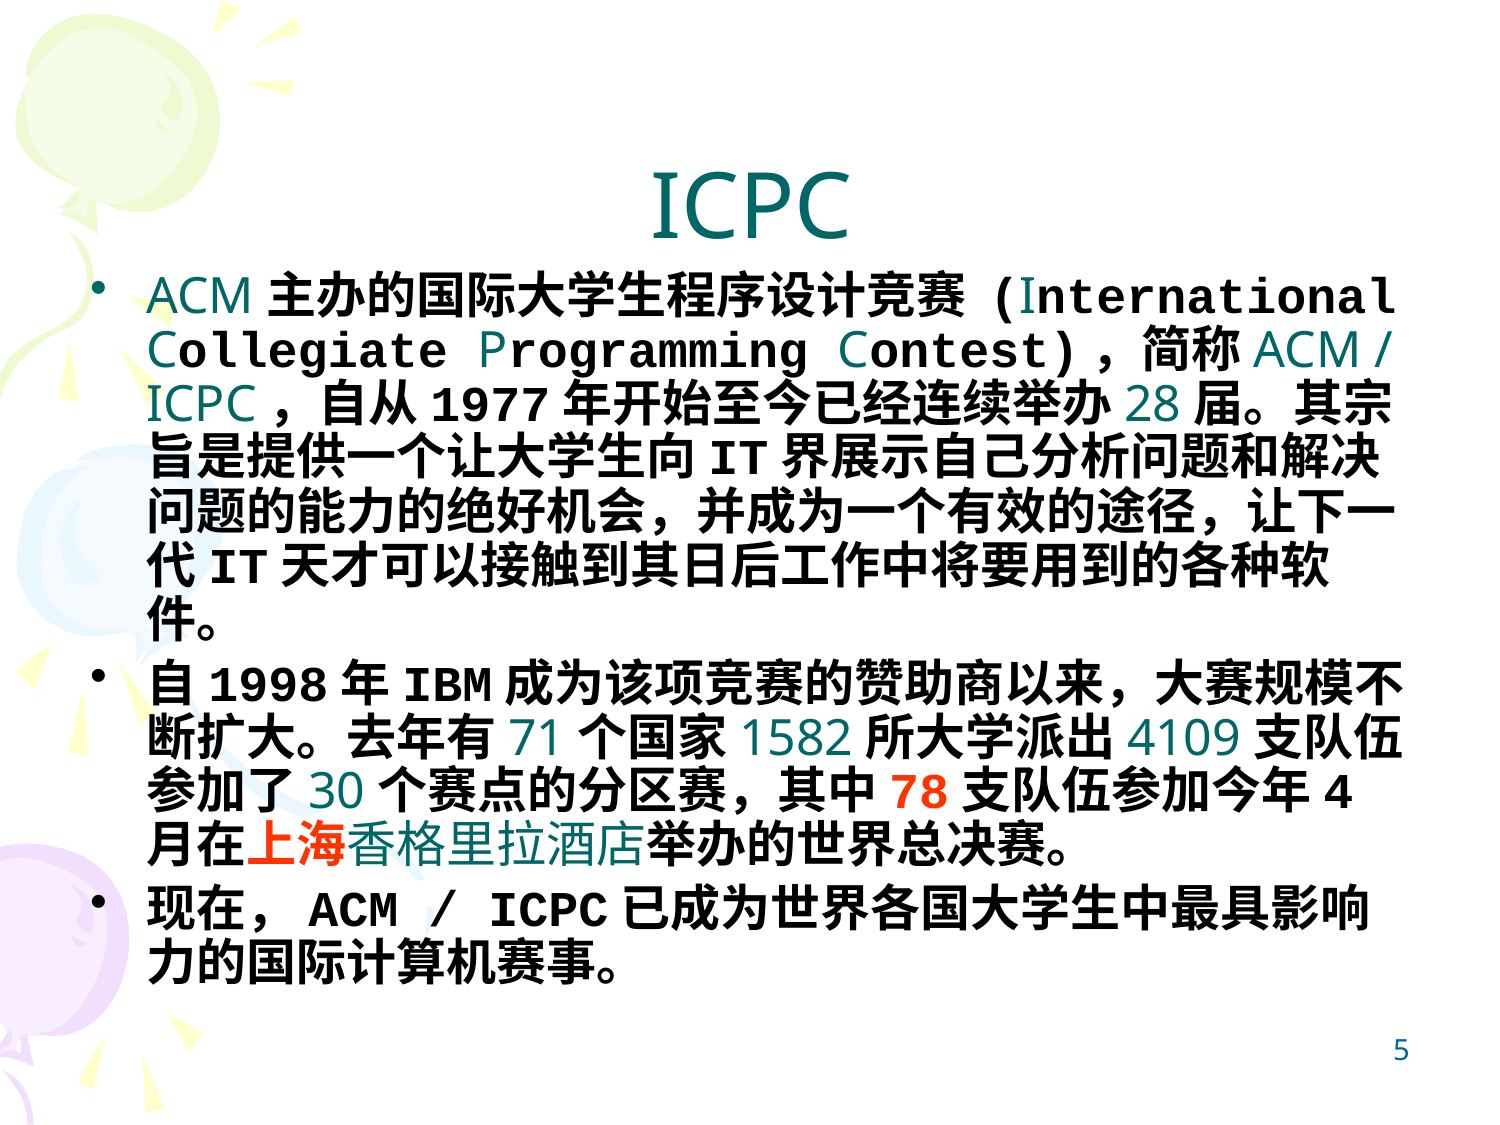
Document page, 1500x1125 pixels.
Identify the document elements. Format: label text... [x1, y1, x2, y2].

list ACM主办的国际大学生程序设计竞赛 (International Collegiate Programming Contest)，简称ACM / ICPC，自从1977年开始至今已经连续举办28届。其宗旨是提供一个让大学生向IT界展示自己分析问题和解决问题的能力的绝好机会，并成为一个有效的途径，让下一代IT天才可以接触到其日后工作中将要用到的各种软件。 自1998年IBM成为该项竞赛的赞助商以来，大赛规模不断扩大。去年有71个国家1582所大学派出4109支队伍参加了30个赛点的分区赛，其中78支队伍参加今年4月在上海香格里拉酒店举办的世界总决赛。 现在，ACM / ICPC已成为世界各国大学生中最具影响力的国际计算机赛事。 [75, 262, 1425, 994]
slide_number 5 [1074, 1024, 1425, 1100]
title ICPC [75, 50, 1428, 266]
